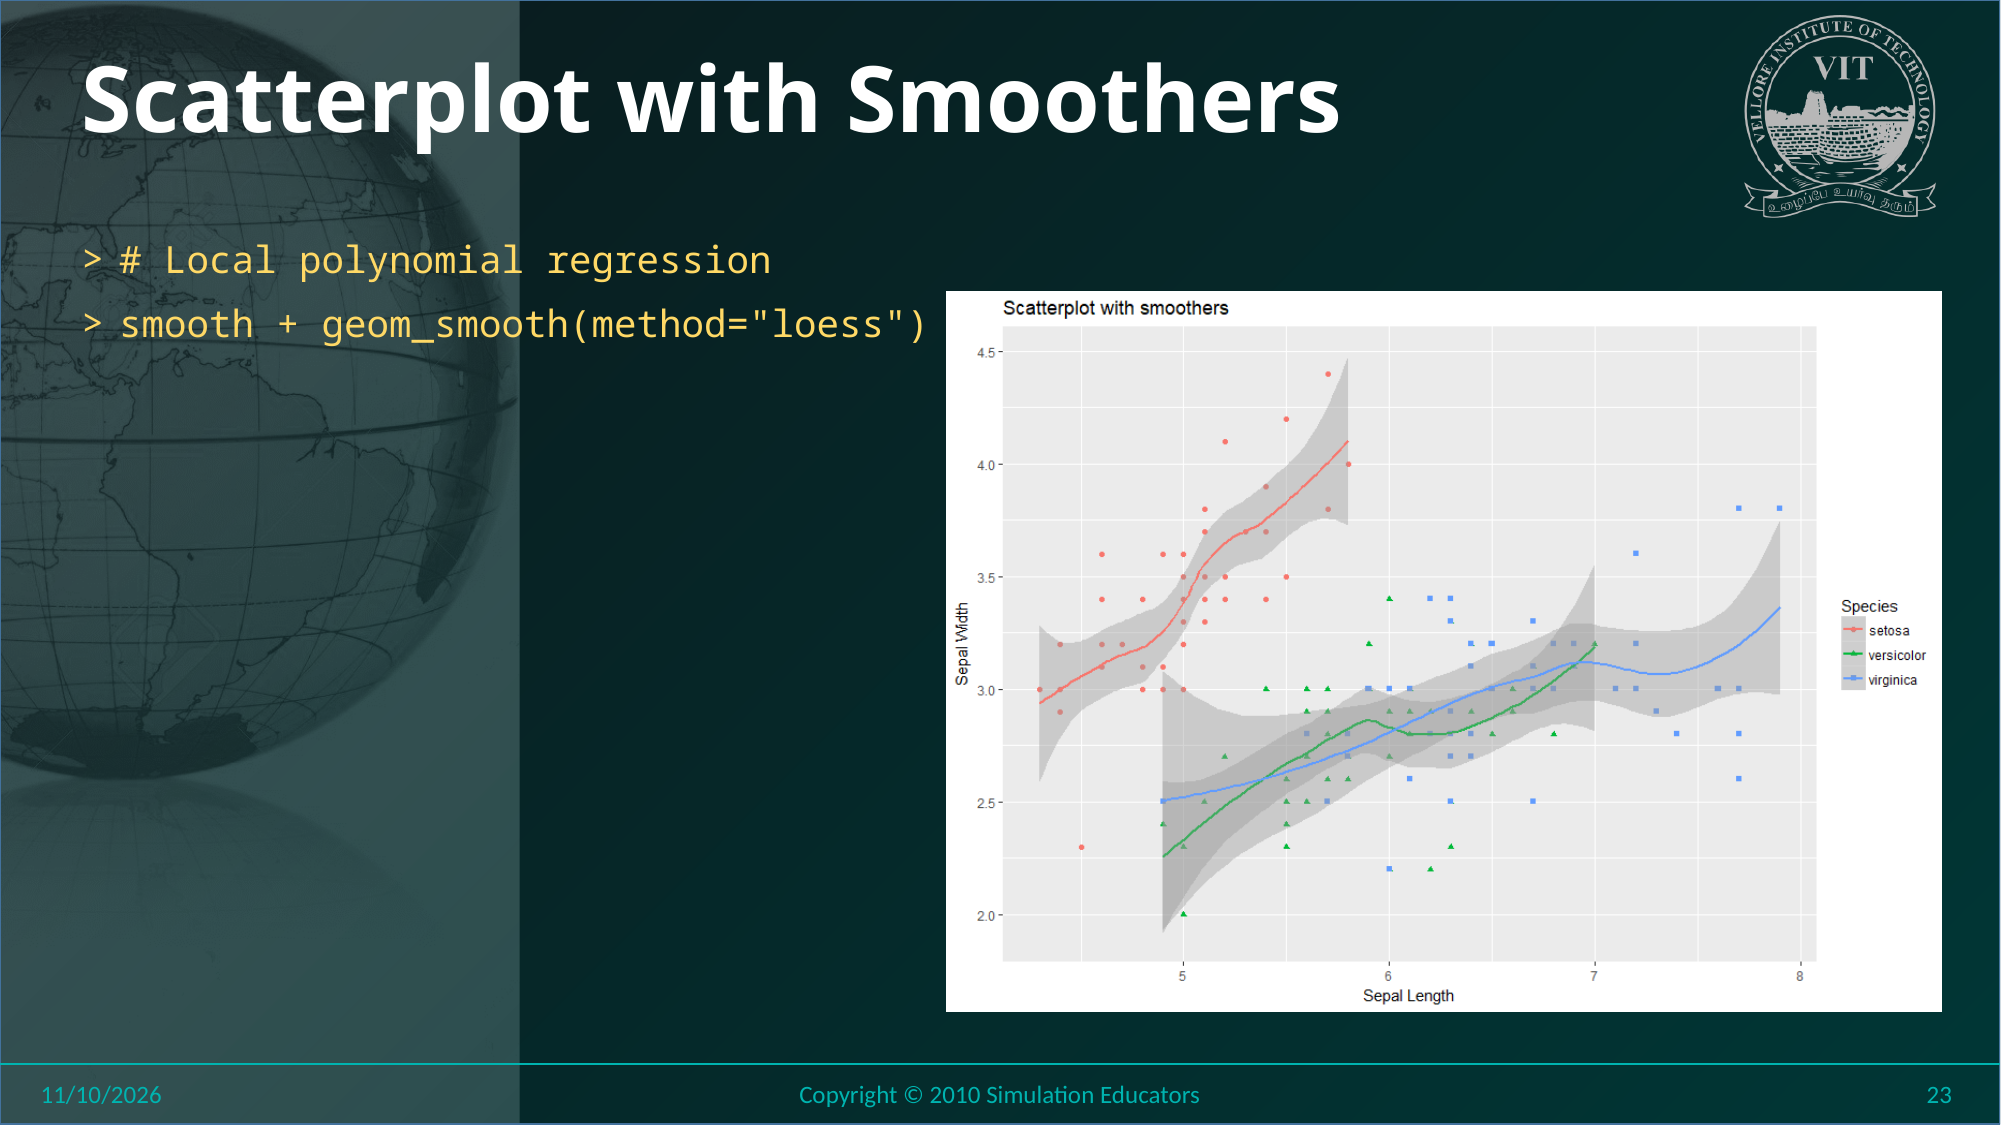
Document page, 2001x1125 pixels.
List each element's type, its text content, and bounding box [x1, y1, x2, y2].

title Scatterplot with Smoothers [66, 1, 1716, 204]
list # Local polynomial regression smooth + geom_smooth(method="loess") [66, 222, 988, 1050]
slide_number 23 [1517, 1064, 1968, 1124]
footer Copyright © 2010 Simulation Educators [662, 1064, 1338, 1124]
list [946, 291, 1942, 1012]
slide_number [25, 1064, 476, 1124]
